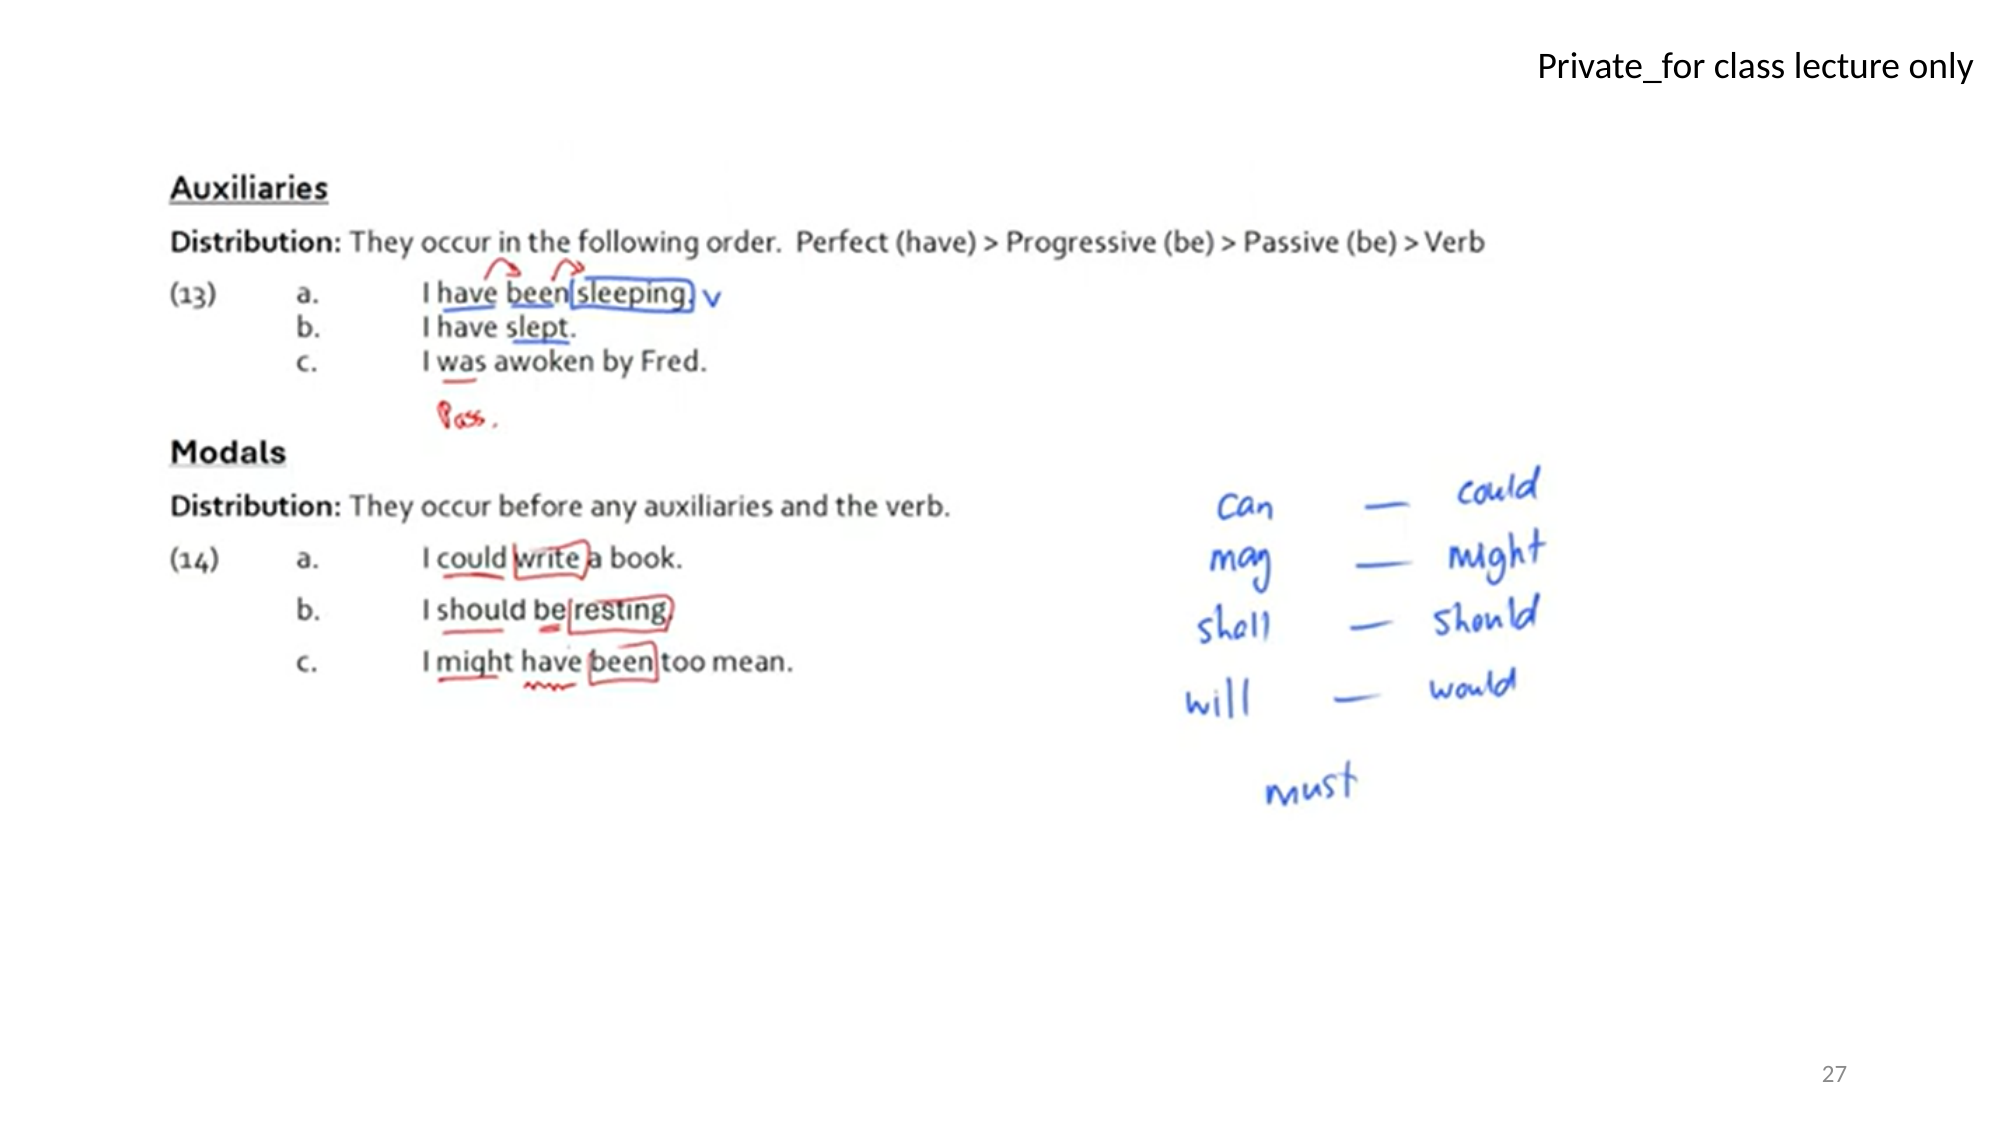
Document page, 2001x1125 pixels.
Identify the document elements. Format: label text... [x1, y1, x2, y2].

slide_number 27 [1412, 1042, 1863, 1103]
picture [142, 140, 1572, 829]
